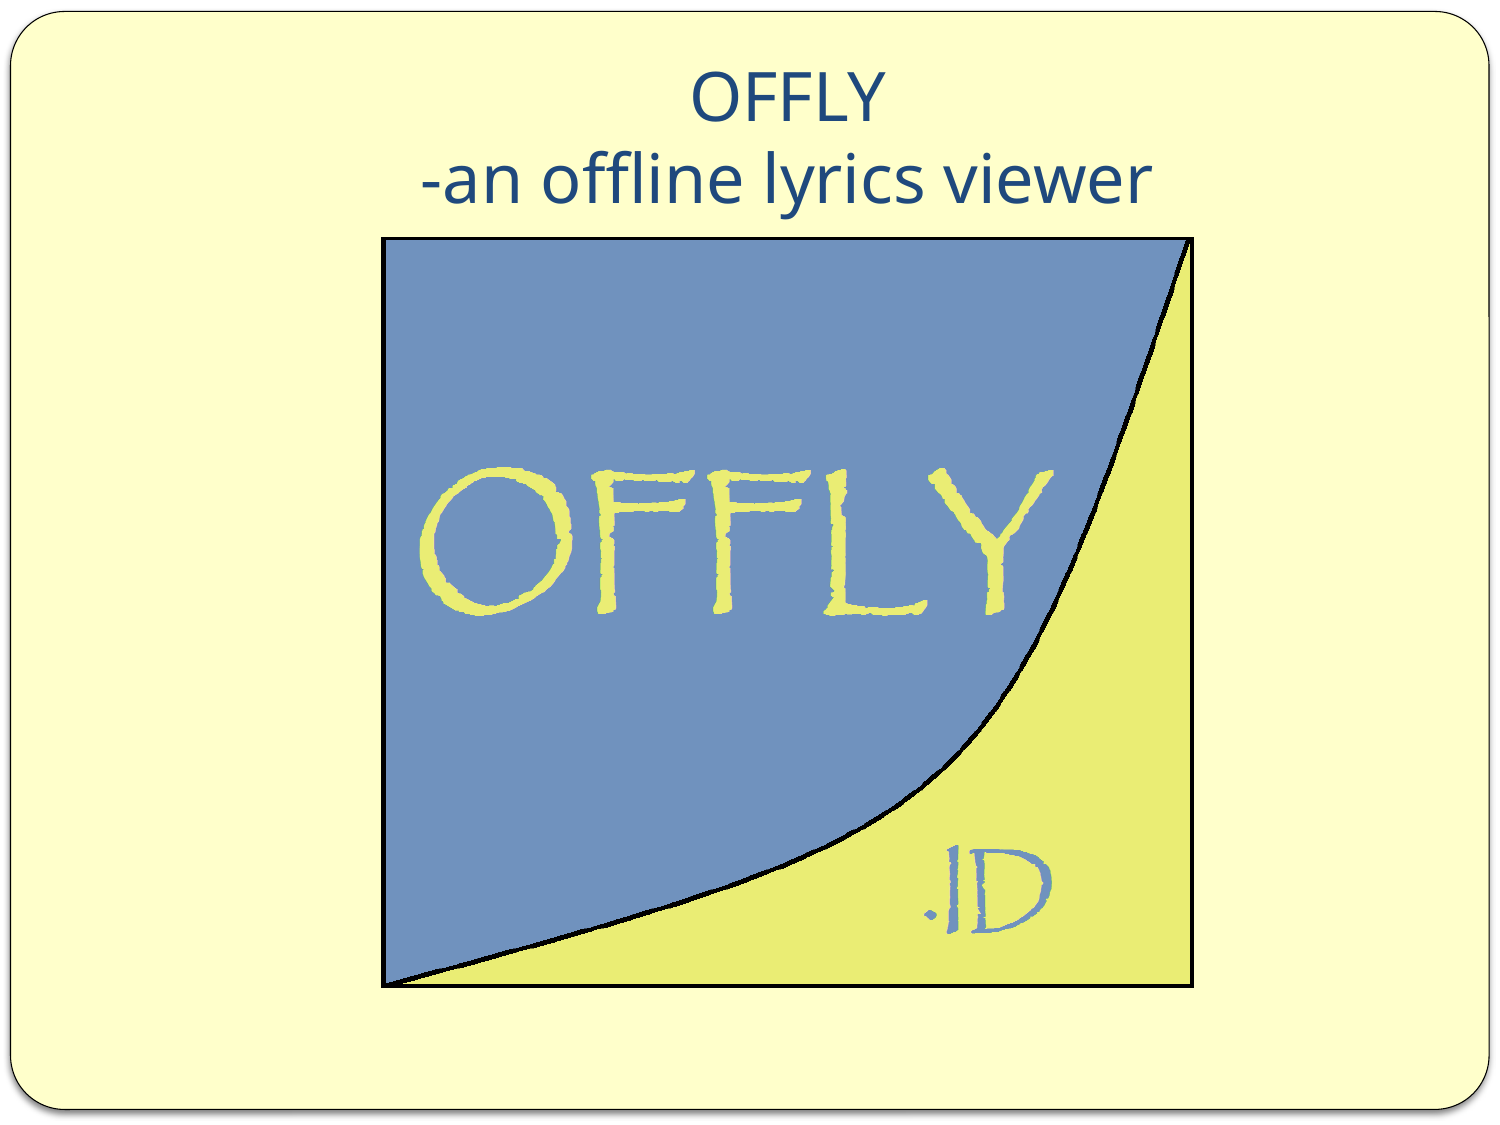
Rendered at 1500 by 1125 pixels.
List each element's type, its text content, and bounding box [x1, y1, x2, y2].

title OFFLY -an offline lyrics viewer [150, 45, 1425, 233]
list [380, 237, 1195, 988]
